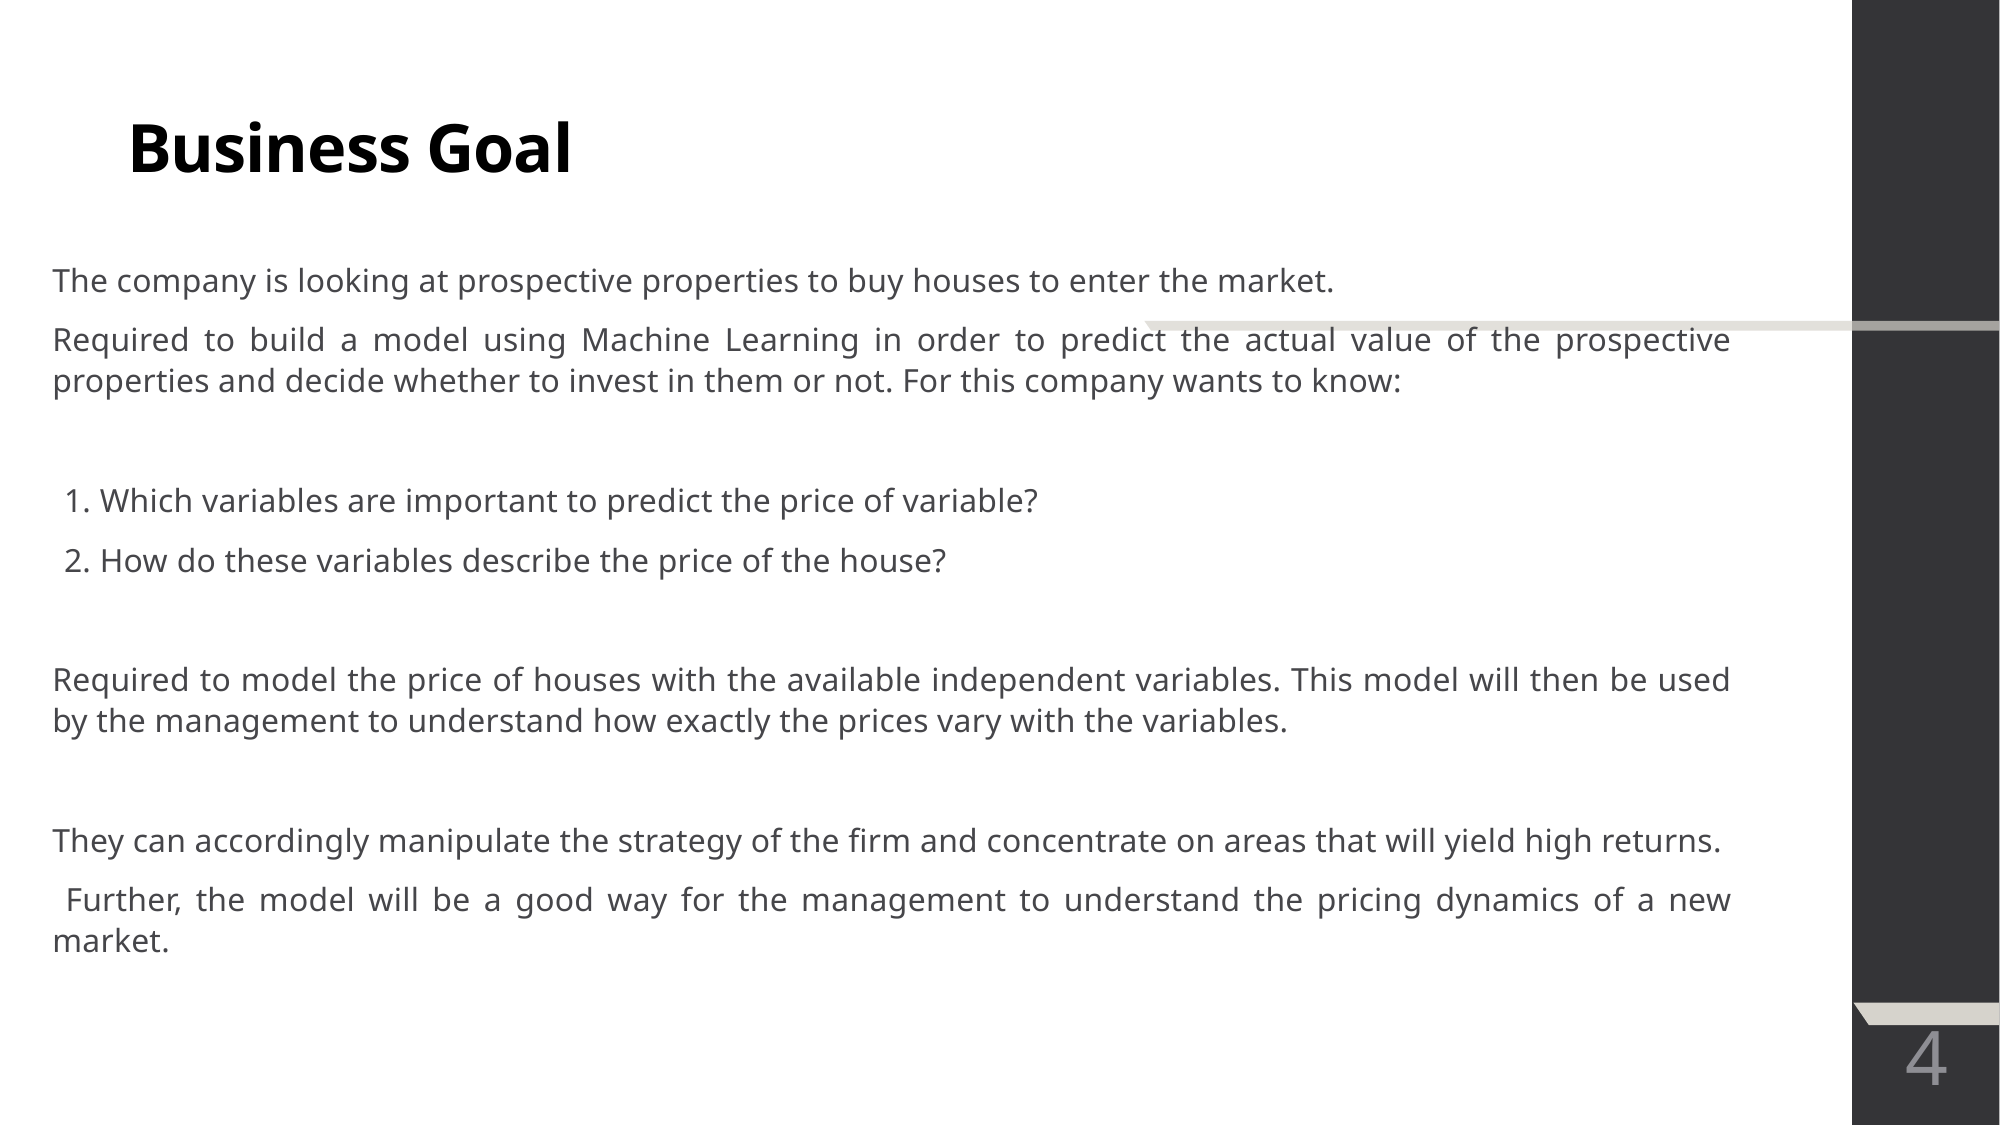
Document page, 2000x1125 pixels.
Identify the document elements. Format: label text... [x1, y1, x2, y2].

slide_number 4 [1852, 1012, 2000, 1110]
title Business Goal [112, 66, 942, 195]
list The company is looking at prospective properties to buy houses to enter the market. Required to build a model using Machine Learning in order to predict the actual value of the prospective properties and decide whether to invest in them or not. For this company wants to know: 1. Which variables are important to predict the price of variable? 2. How do these variables describe the price of the house? Required to model the price of houses with the available independent variables. This model will then be used by the management to understand how exactly the prices vary with the variables. They can accordingly manipulate the strategy of the firm and concentrate on areas that will yield high returns. Further, the model will be a good way for the management to understand the pricing dynamics of a new market. [37, 249, 1813, 988]
